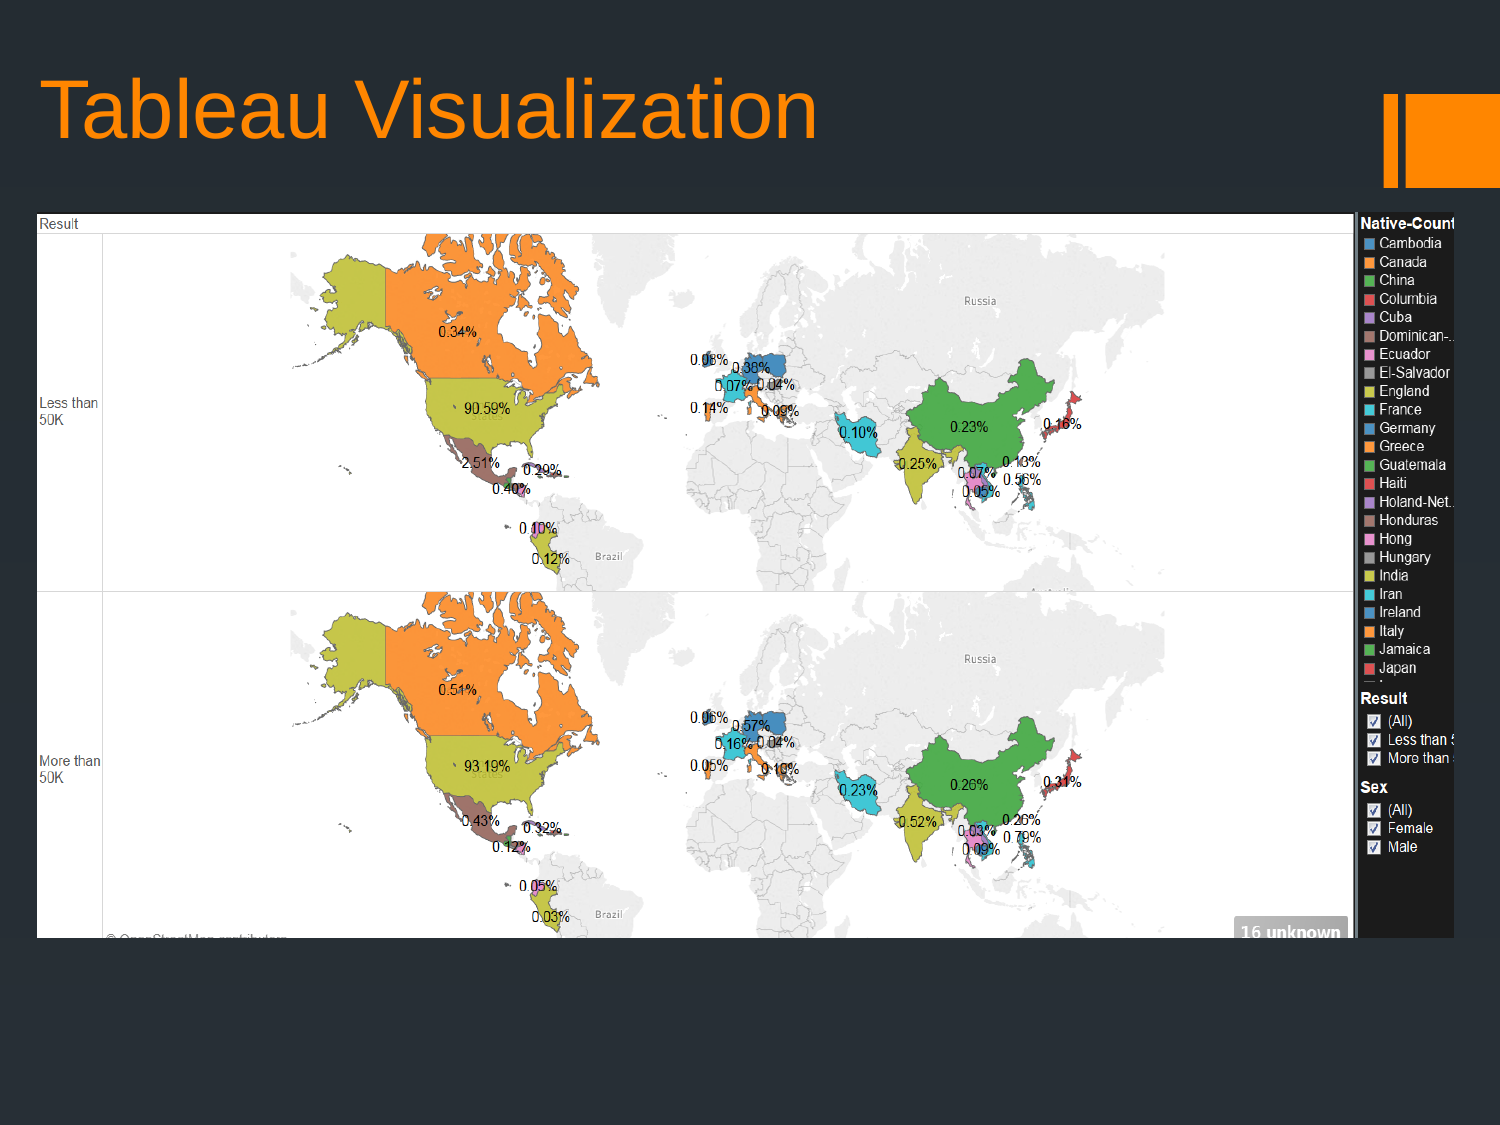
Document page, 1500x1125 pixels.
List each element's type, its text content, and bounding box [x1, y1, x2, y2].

title Tableau Visualization [24, 0, 1225, 163]
picture [36, 211, 1454, 938]
